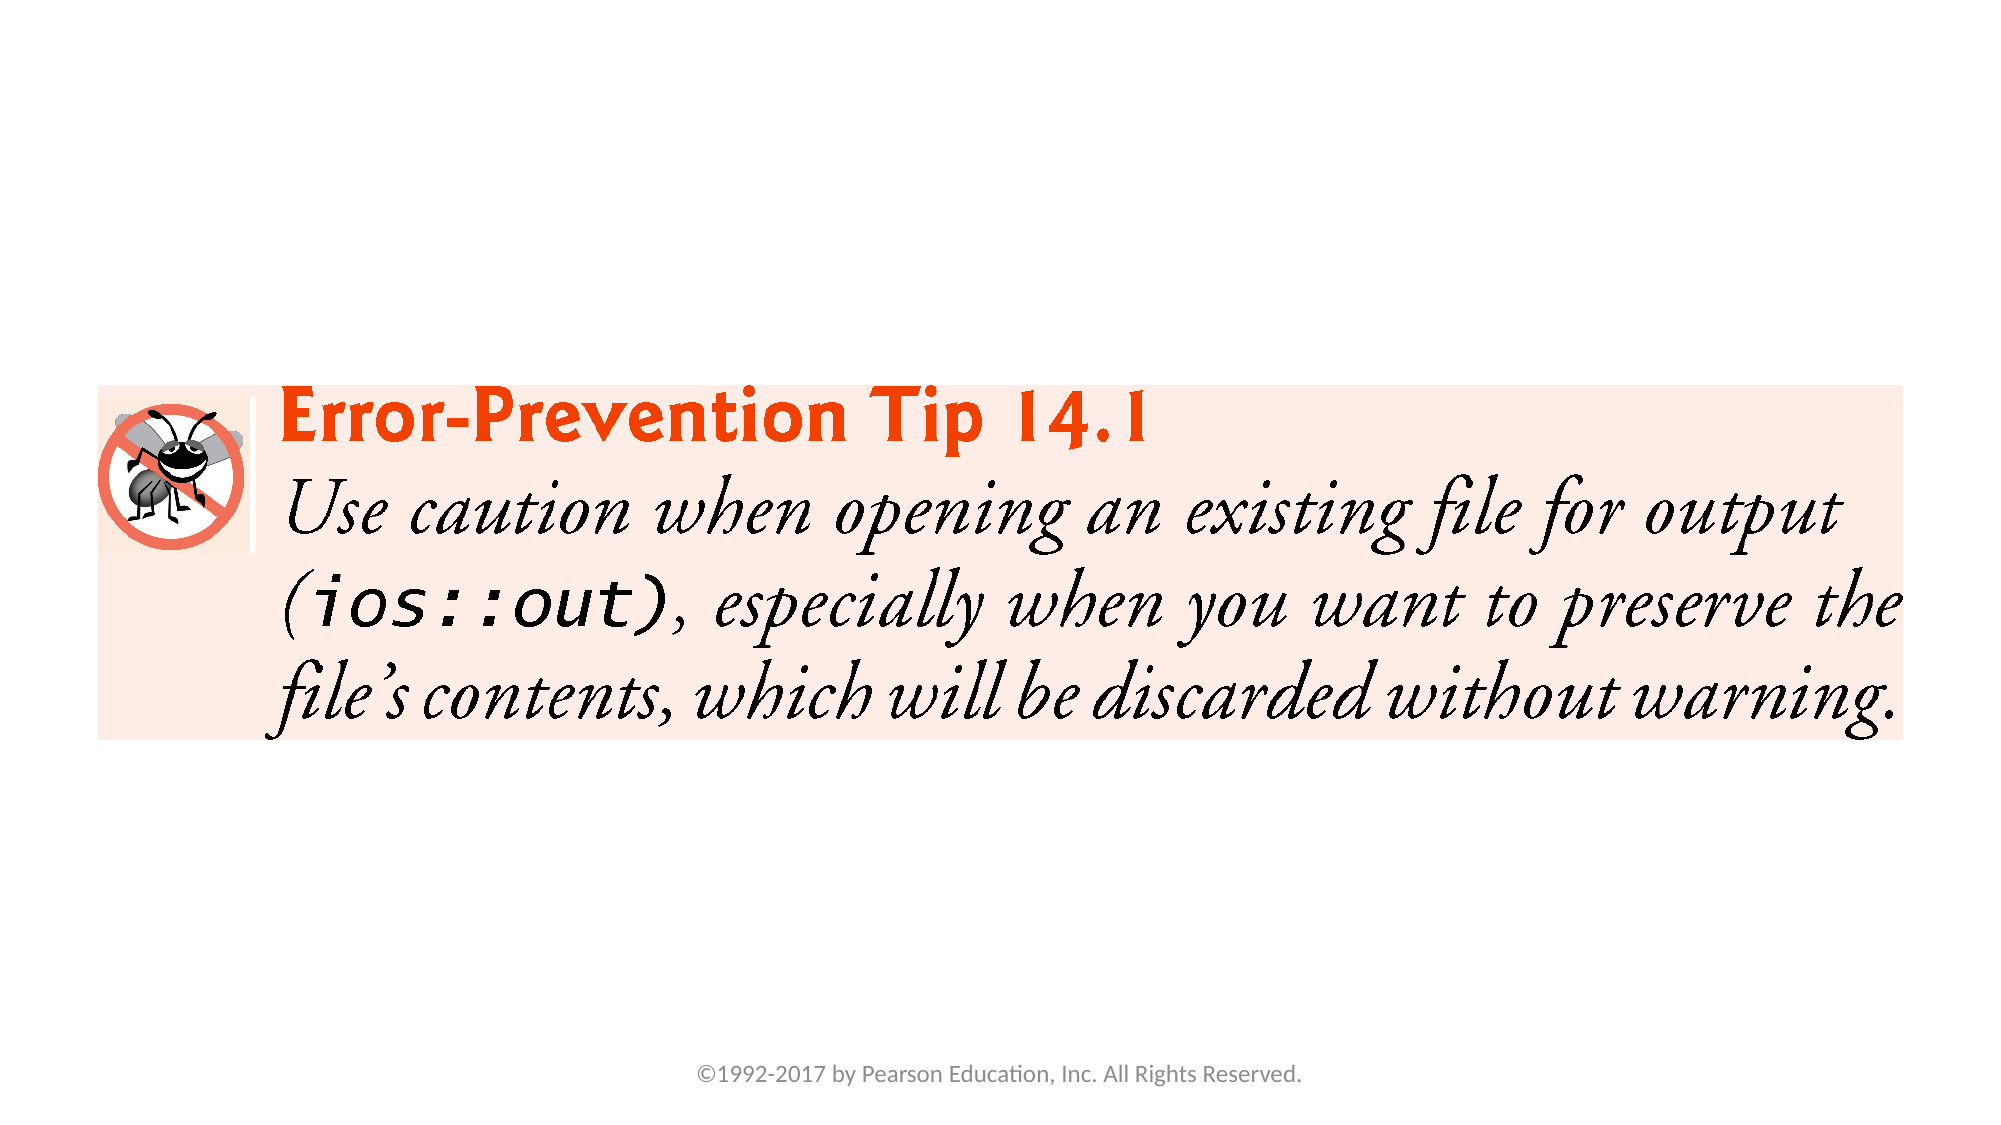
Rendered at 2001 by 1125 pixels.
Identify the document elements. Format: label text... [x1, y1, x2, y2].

footer ©1992-2017 by Pearson Education, Inc. All Rights Reserved. [662, 1042, 1338, 1103]
picture [0, 287, 2000, 837]
